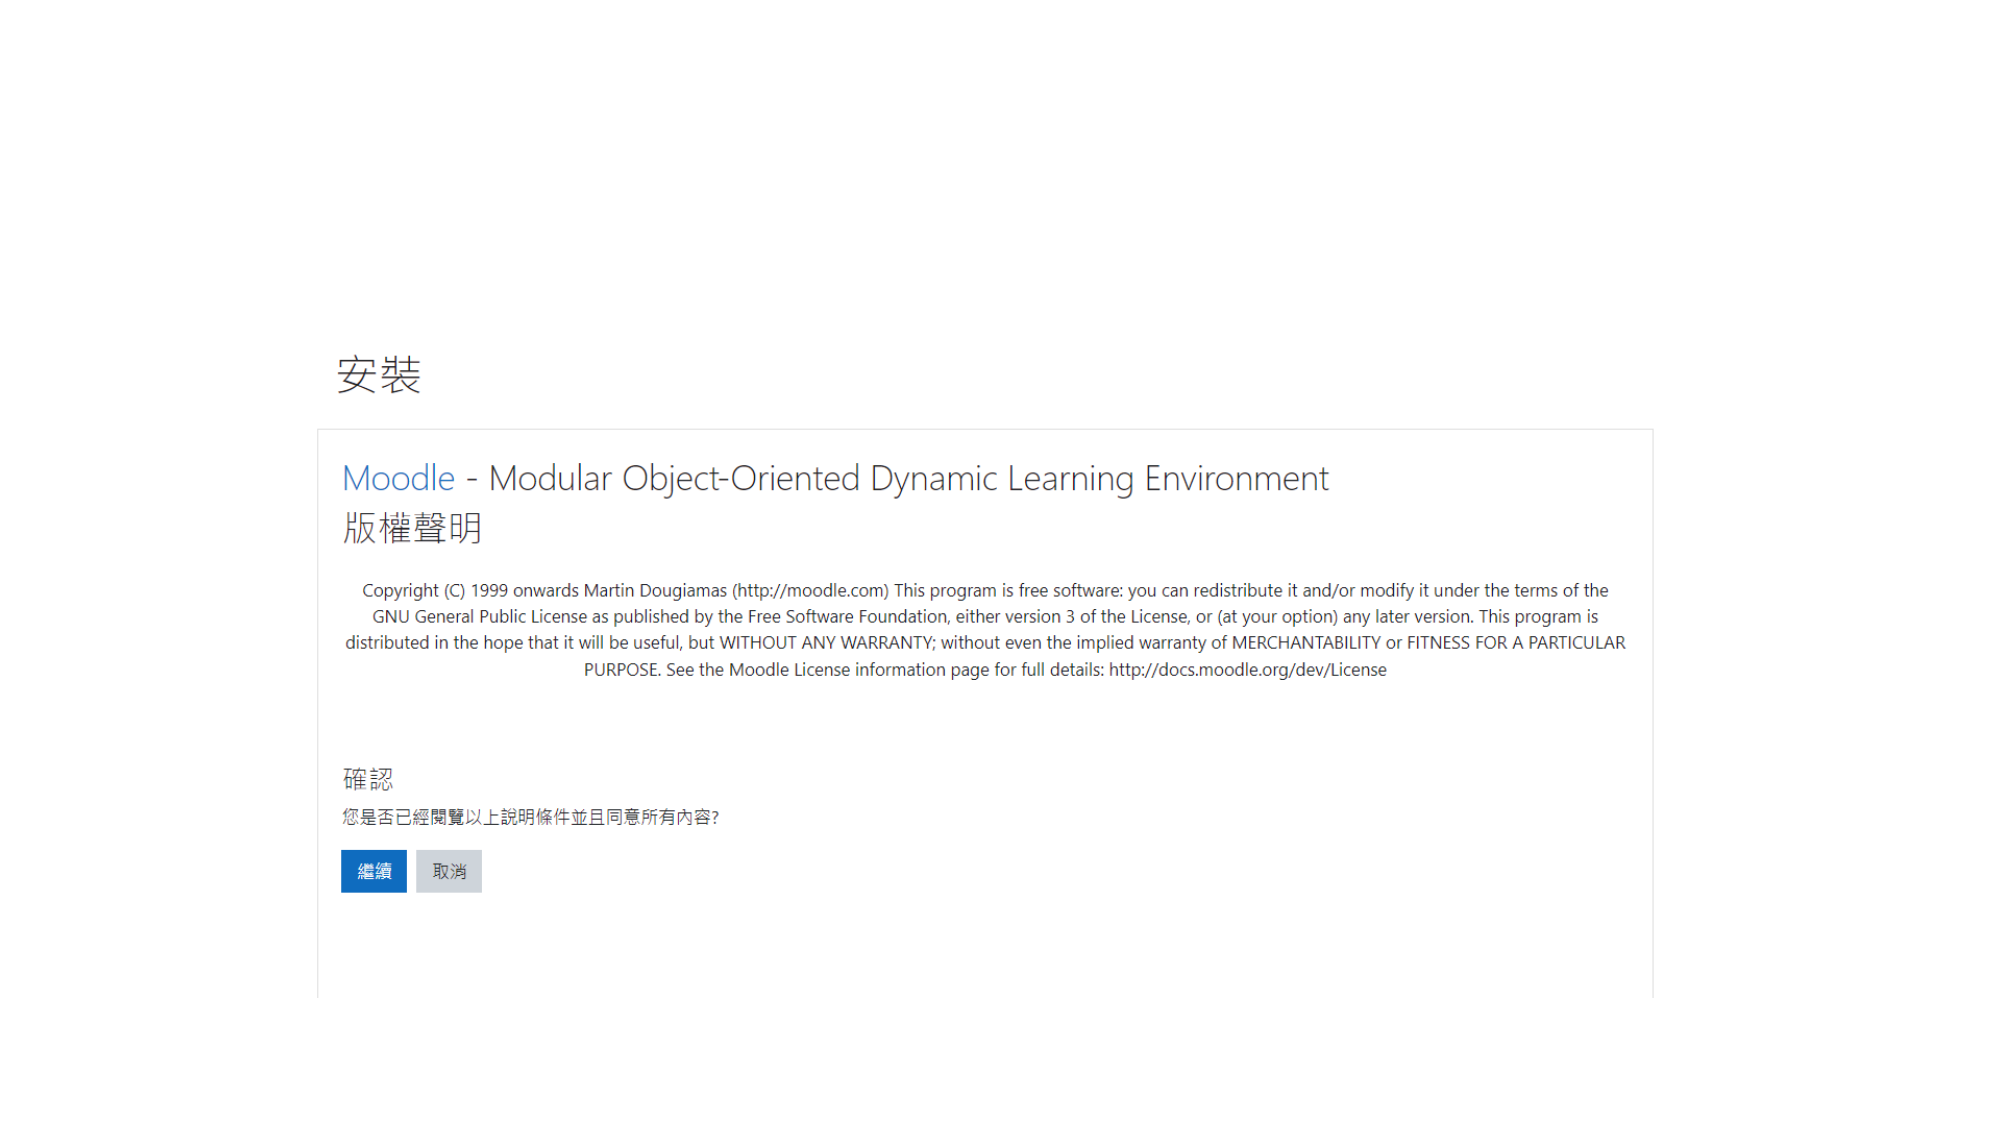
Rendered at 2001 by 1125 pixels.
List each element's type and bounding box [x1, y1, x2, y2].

list [237, 314, 1763, 999]
